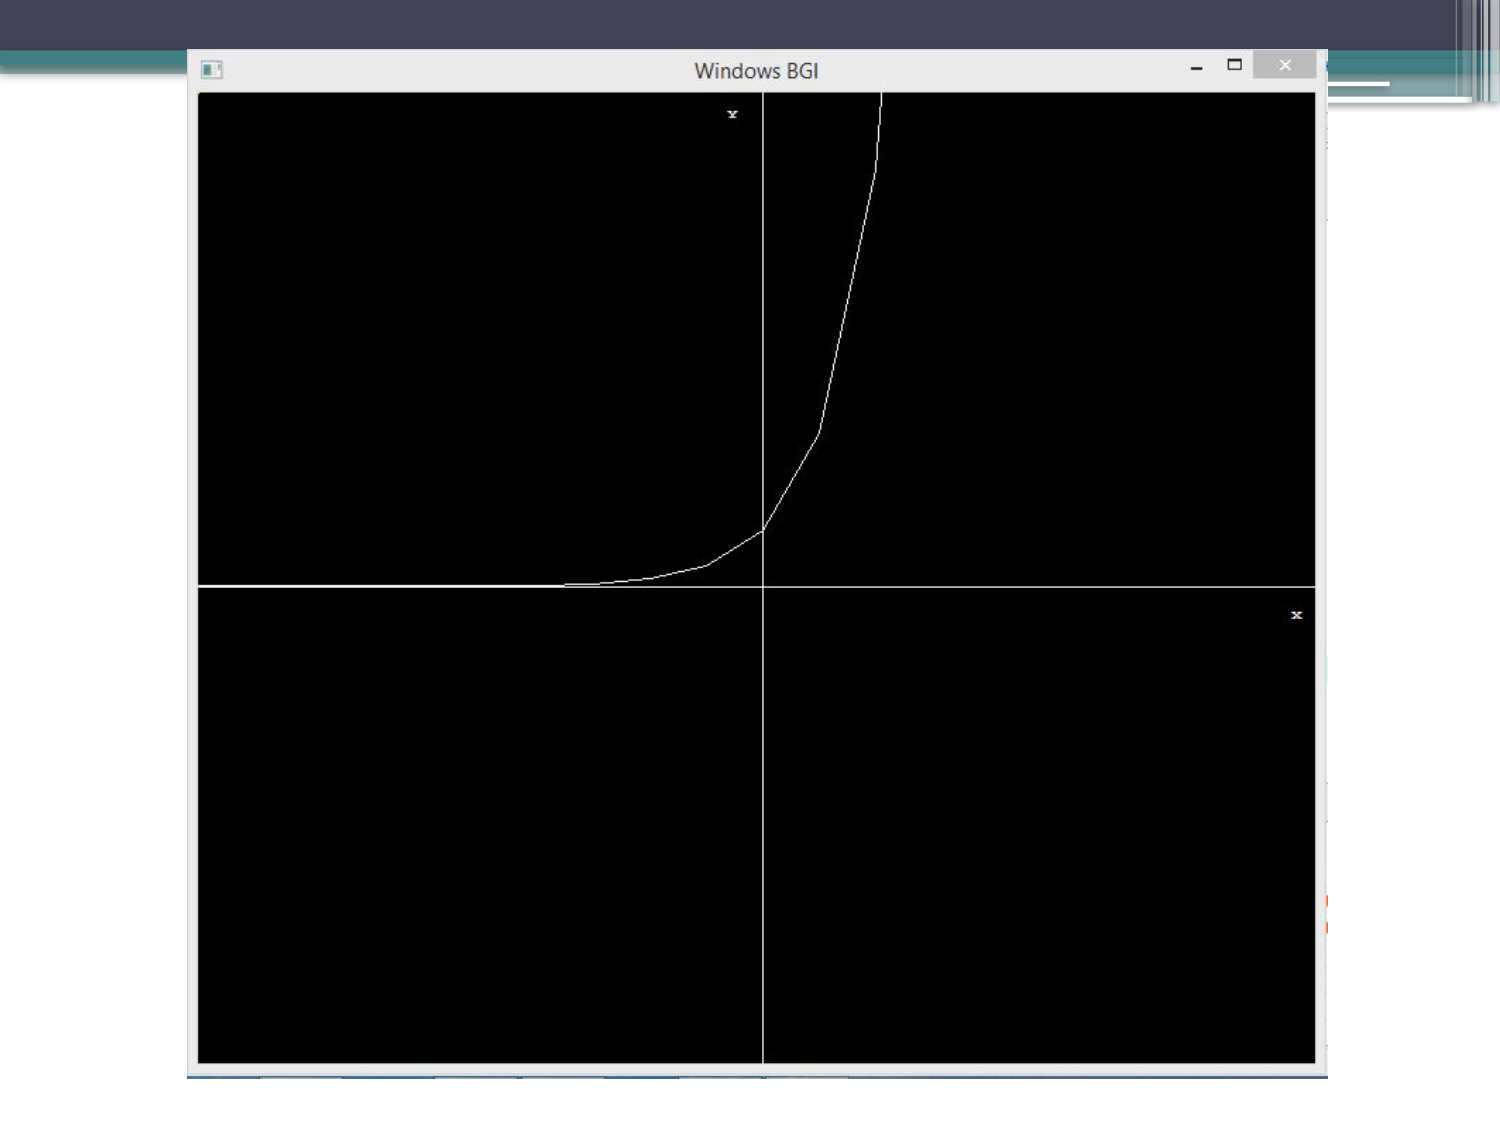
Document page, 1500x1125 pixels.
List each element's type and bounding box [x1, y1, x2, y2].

list [187, 49, 1328, 1079]
